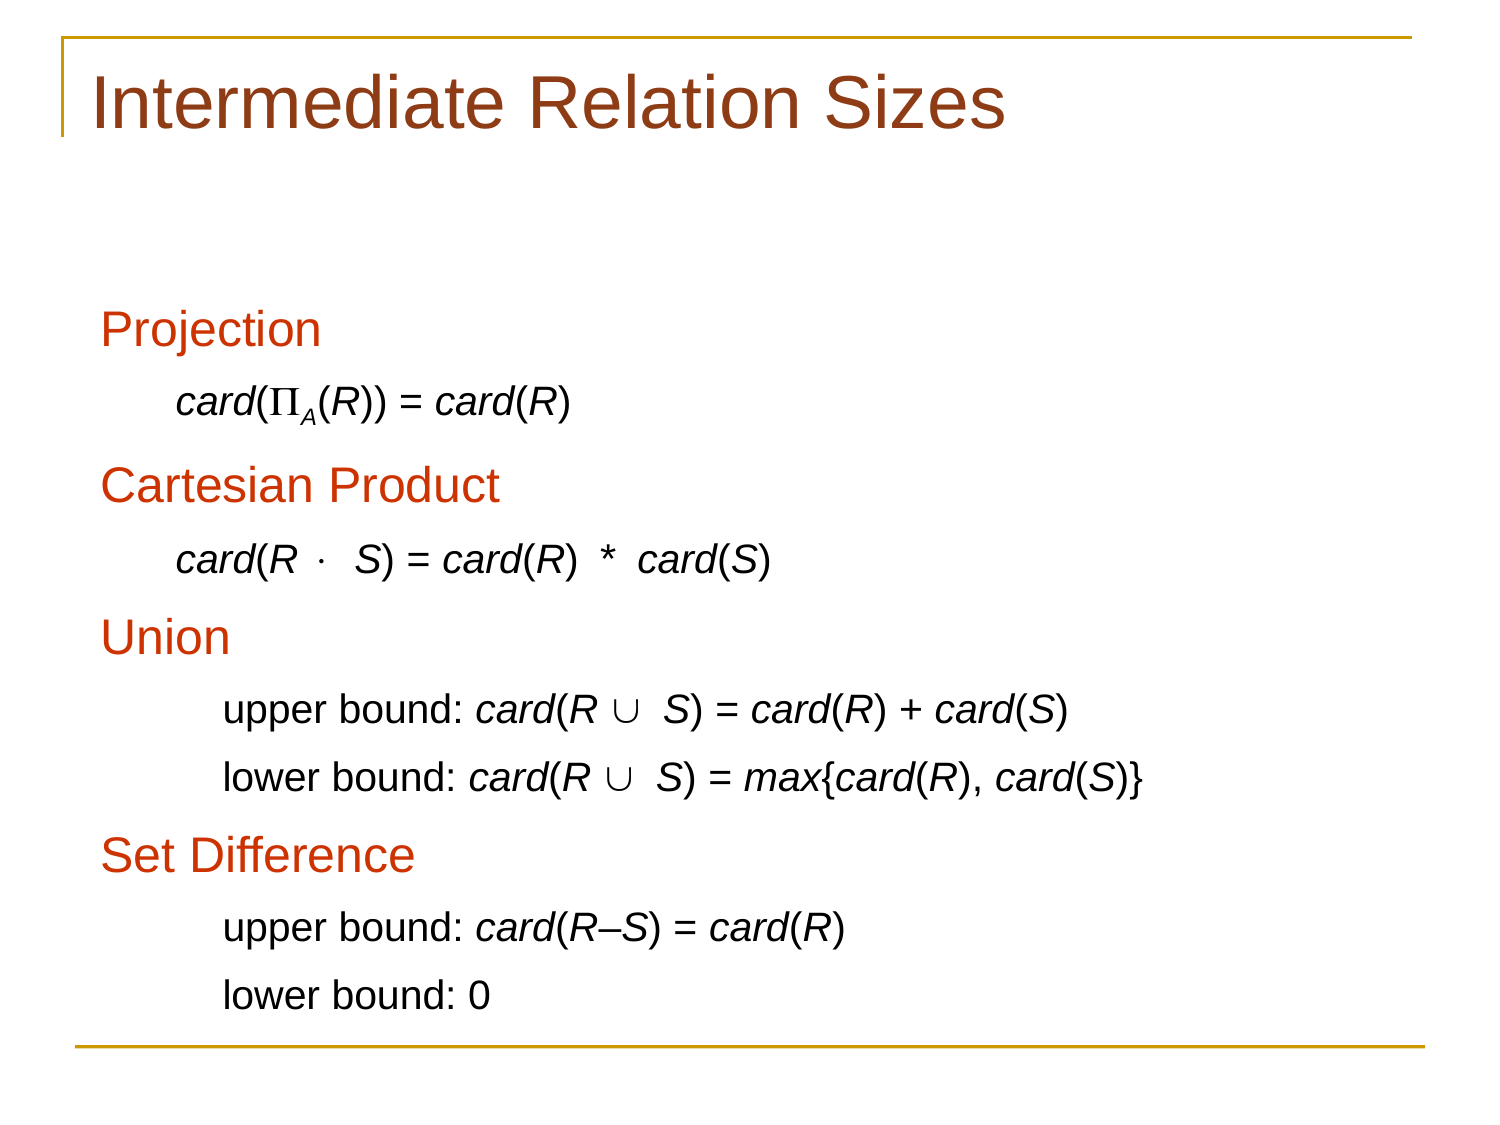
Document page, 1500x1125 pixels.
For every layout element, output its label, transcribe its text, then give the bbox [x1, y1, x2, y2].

list Projection card(A(R)) = card(R) Cartesian Product card(R × S) = card(R) * card(S) Union upper bound: card(R  S) = card(R) + card(S) lower bound: card(R  S) = max{card(R), card(S)} Set Difference upper bound: card(R–S) = card(R) lower bound: 0 [85, 288, 1445, 1070]
title Intermediate Relation Sizes [74, 45, 1426, 233]
